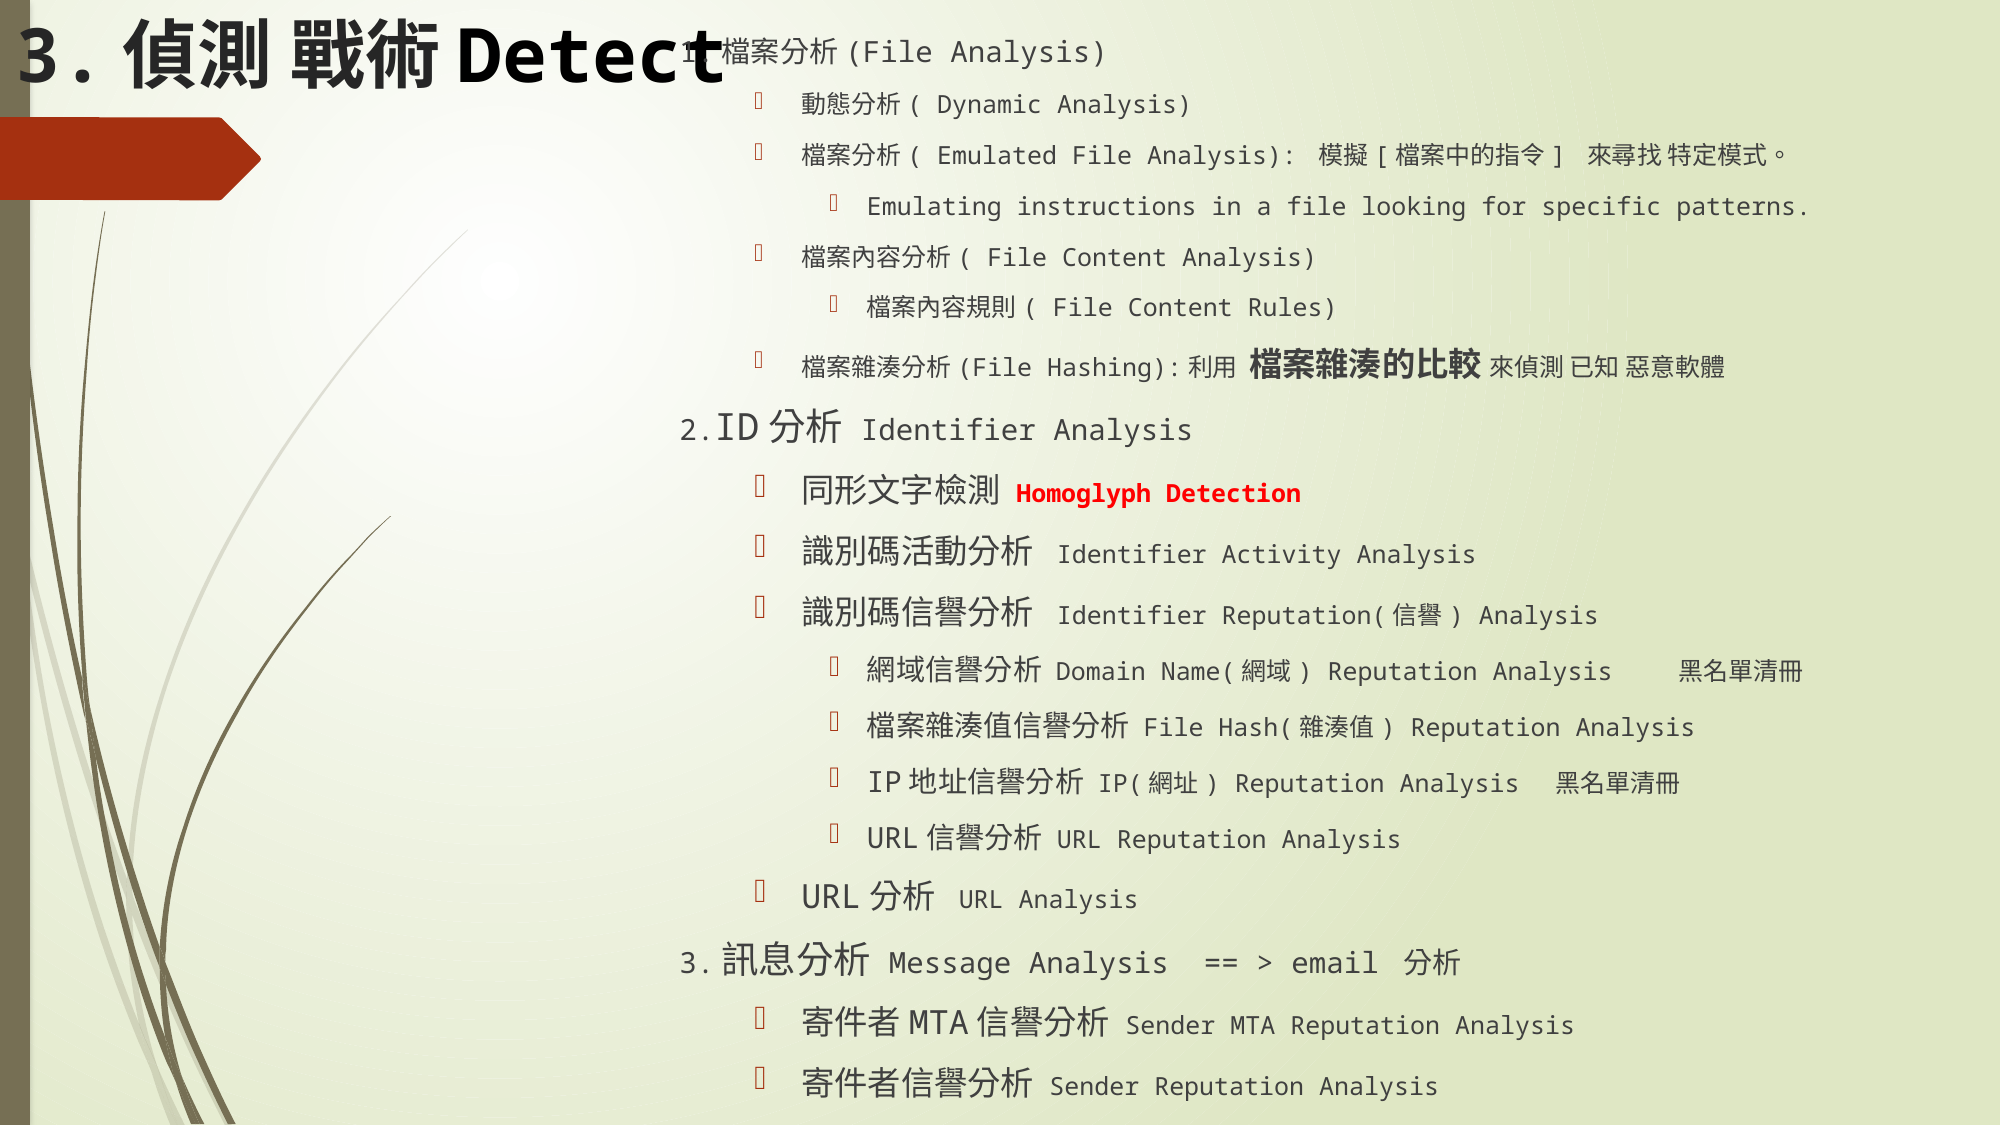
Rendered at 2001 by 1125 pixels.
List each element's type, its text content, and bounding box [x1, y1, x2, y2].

list 1.檔案分析(File Analysis) 動態分析( Dynamic Analysis) 檔案分析( Emulated File Analysis): 模擬[檔案中的指令] 來尋找 特定模式。 Emulating instructions in a file looking for specific patterns. 檔案內容分析( File Content Analysis) 檔案內容規則( File Content Rules) 檔案雜湊分析(File Hashing):利用 檔案雜湊的比較 來偵測 已知 惡意軟體 2.ID分析 Identifier Analysis 同形文字檢測 Homoglyph Detection 識別碼活動分析 Identifier Activity Analysis 識別碼信譽分析 Identifier Reputation(信譽) Analysis 網域信譽分析 Domain Name(網域) Reputation Analysis 黑名單清冊 檔案雜湊值信譽分析 File Hash(雜湊值) Reputation Analysis IP地址信譽分析 IP(網址) Reputation Analysis 黑名單清冊 URL信譽分析 URL Reputation Analysis URL分析 URL Analysis 3.訊息分析 Message Analysis == > email 分析 寄件者MTA信譽分析 Sender MTA Reputation Analysis 寄件者信譽分析 Sender Reputation Analysis [664, 25, 1949, 1040]
title 3.偵測 戰術Detect [0, 0, 1462, 211]
